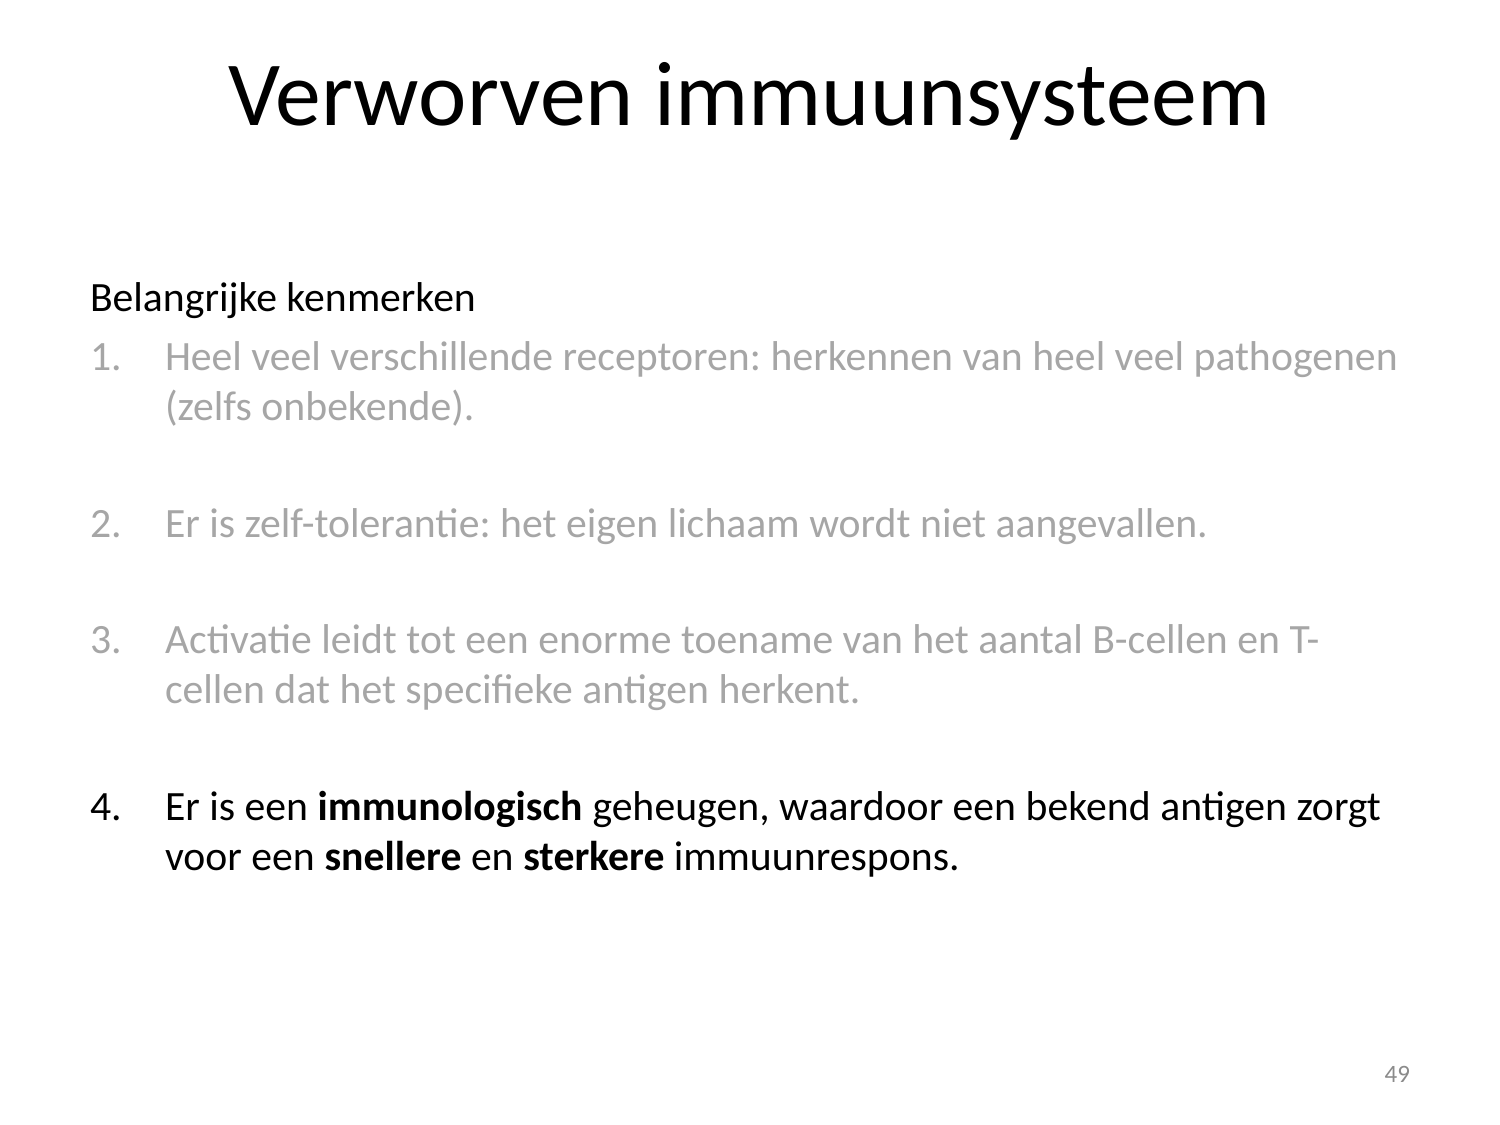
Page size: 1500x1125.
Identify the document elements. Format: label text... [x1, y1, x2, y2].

slide_number 49 [1074, 1042, 1425, 1103]
title Verworven immuunsysteem [75, 0, 1425, 183]
list Belangrijke kenmerken Heel veel verschillende receptoren: herkennen van heel veel pathogenen (zelfs onbekende). Er is zelf-tolerantie: het eigen lichaam wordt niet aangevallen. Activatie leidt tot een enorme toename van het aantal B-cellen en T-cellen dat het specifieke antigen herkent. Er is een immunologisch geheugen, waardoor een bekend antigen zorgt voor een snellere en sterkere immuunrespons. [75, 262, 1425, 1005]
